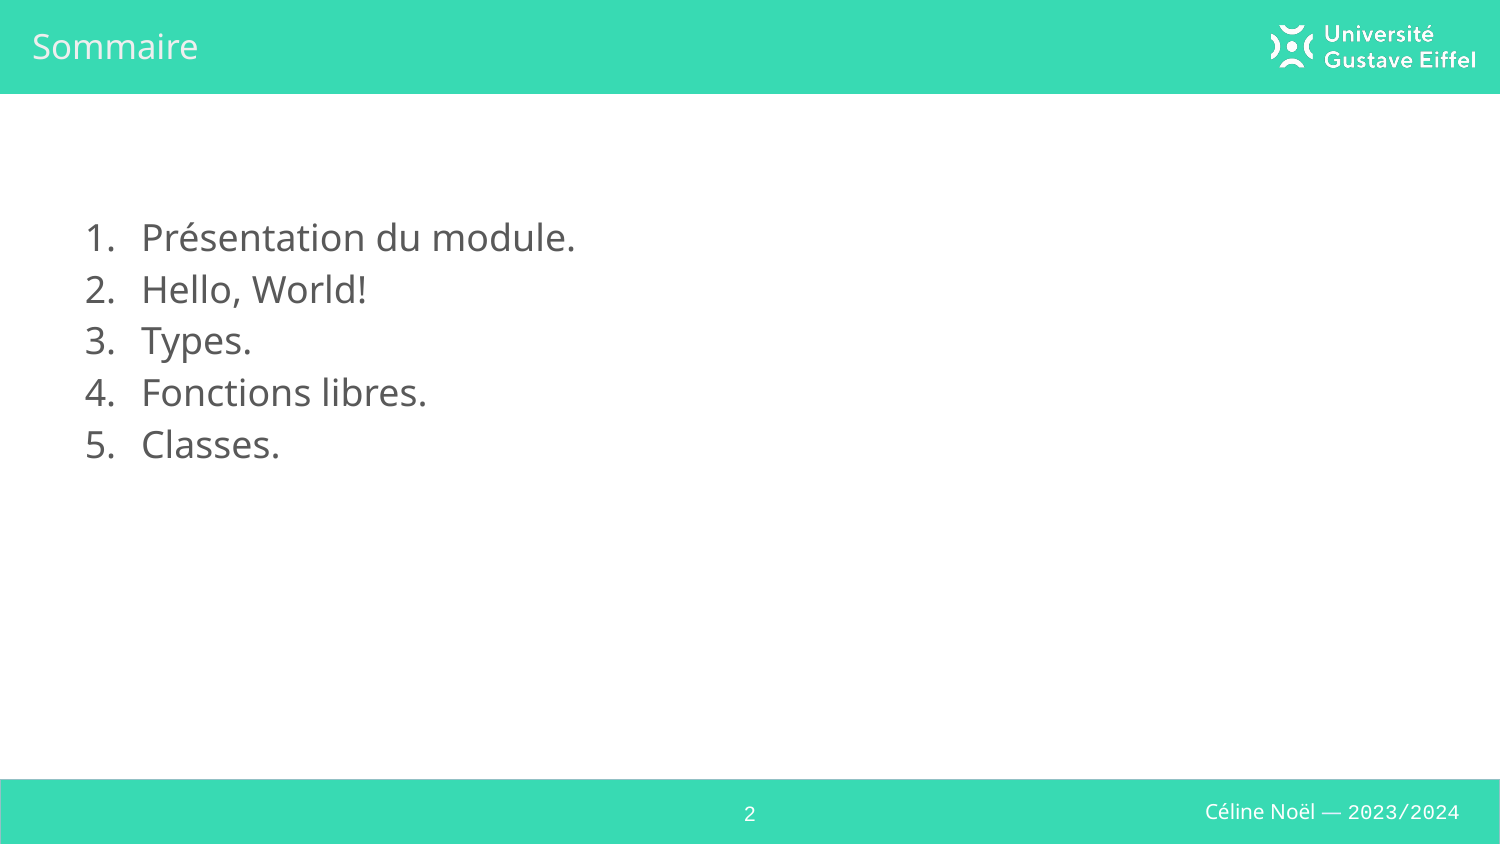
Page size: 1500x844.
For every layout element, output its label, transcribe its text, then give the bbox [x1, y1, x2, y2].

picture [1440, 25, 1475, 68]
list Présentation du module. Hello, World! Types. Fonctions libres. Classes. [51, 117, 1449, 556]
title Sommaire [17, 9, 1440, 82]
slide_number ‹#› [705, 785, 795, 840]
